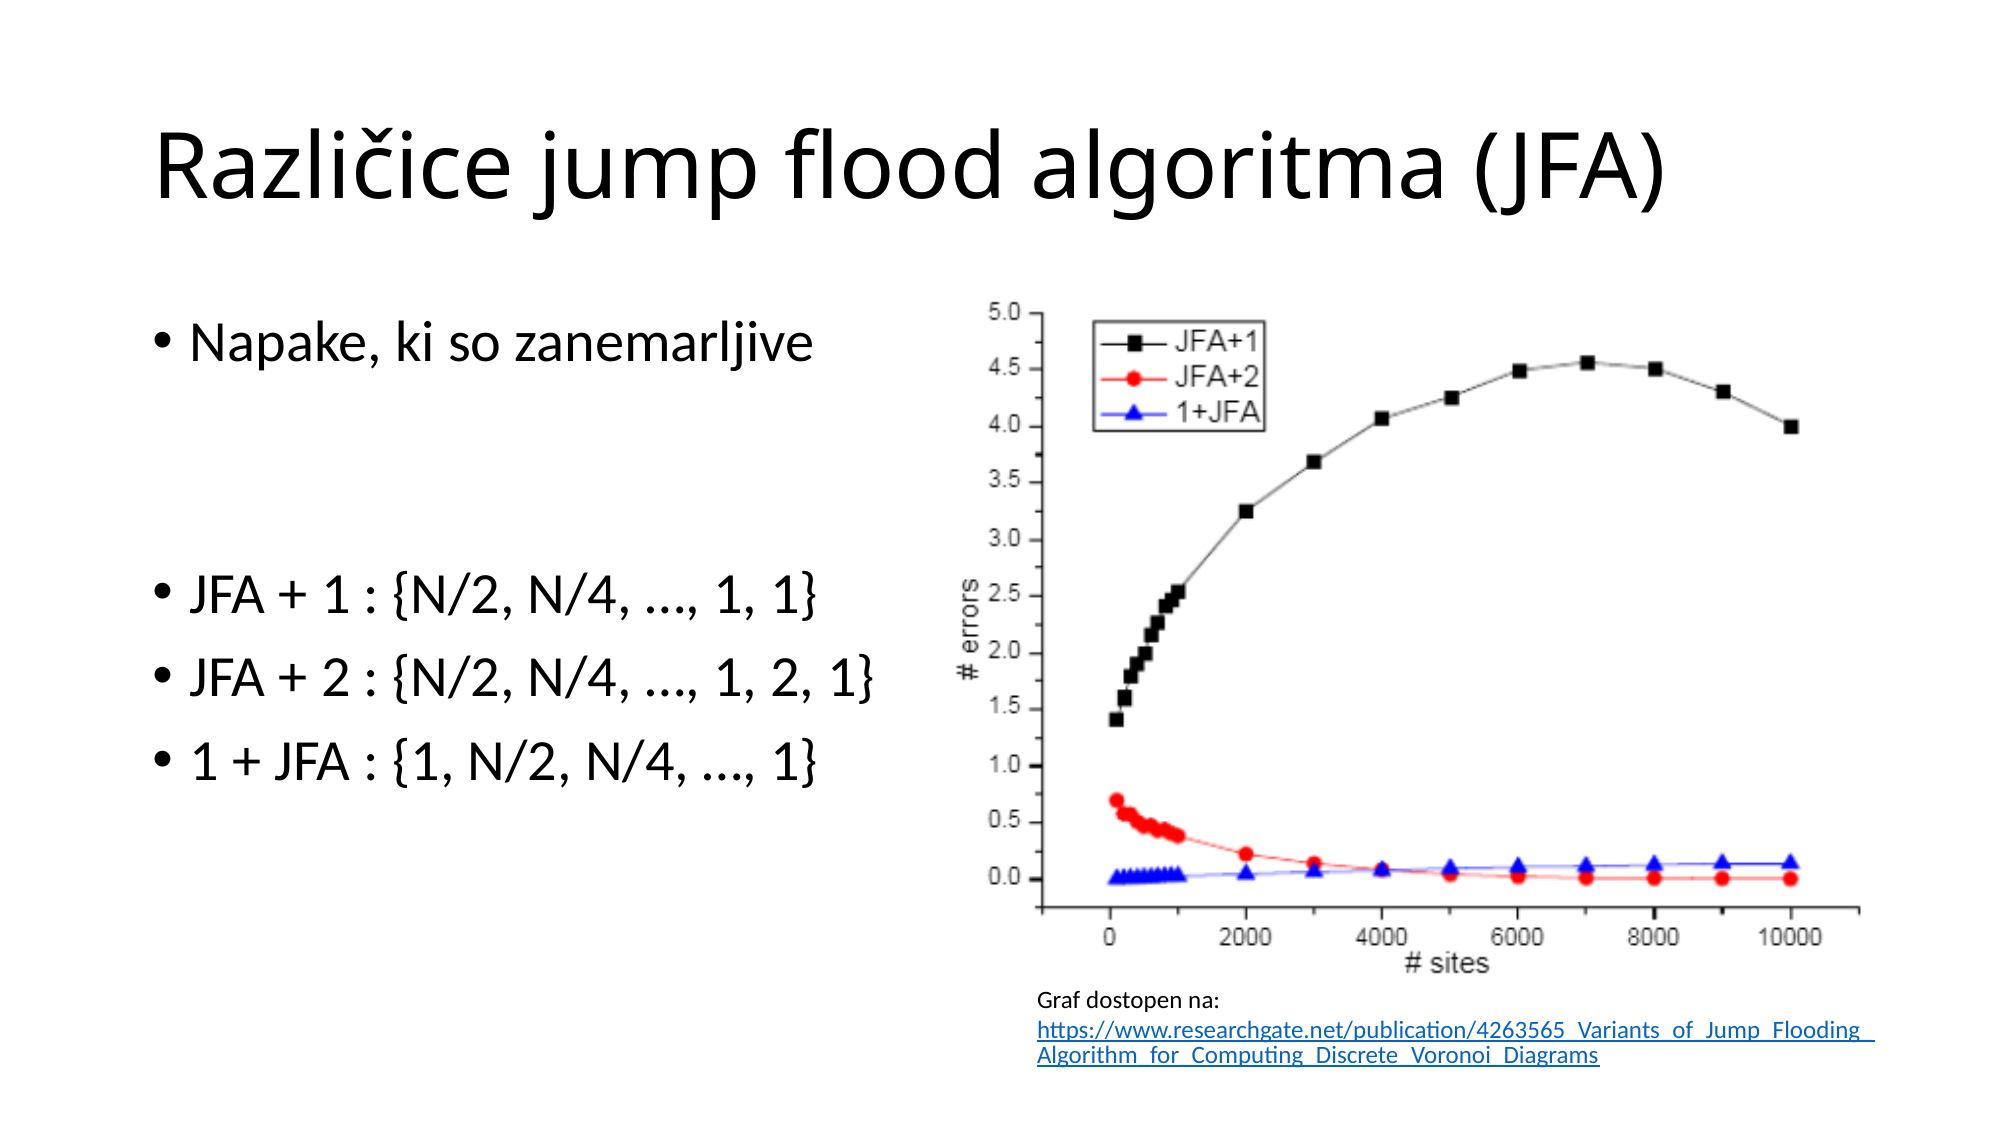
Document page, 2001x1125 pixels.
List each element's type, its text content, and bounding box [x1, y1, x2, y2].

list Napake, ki so zanemarljive JFA + 1 : {N/2, N/4, …, 1, 1} JFA + 2 : {N/2, N/4, …, 1, 2, 1} 1 + JFA : {1, N/2, N/4, …, 1} [137, 303, 1022, 1018]
picture [908, 281, 1904, 995]
text_box Graf dostopen na: https://www.researchgate.net/publication/4263565_Variants_of_Jump_Flooding_Algorithm_for_Computing_Discrete_Voronoi_Diagrams [1022, 995, 1904, 1081]
title Različice jump flood algoritma (JFA) [137, 59, 1863, 278]
